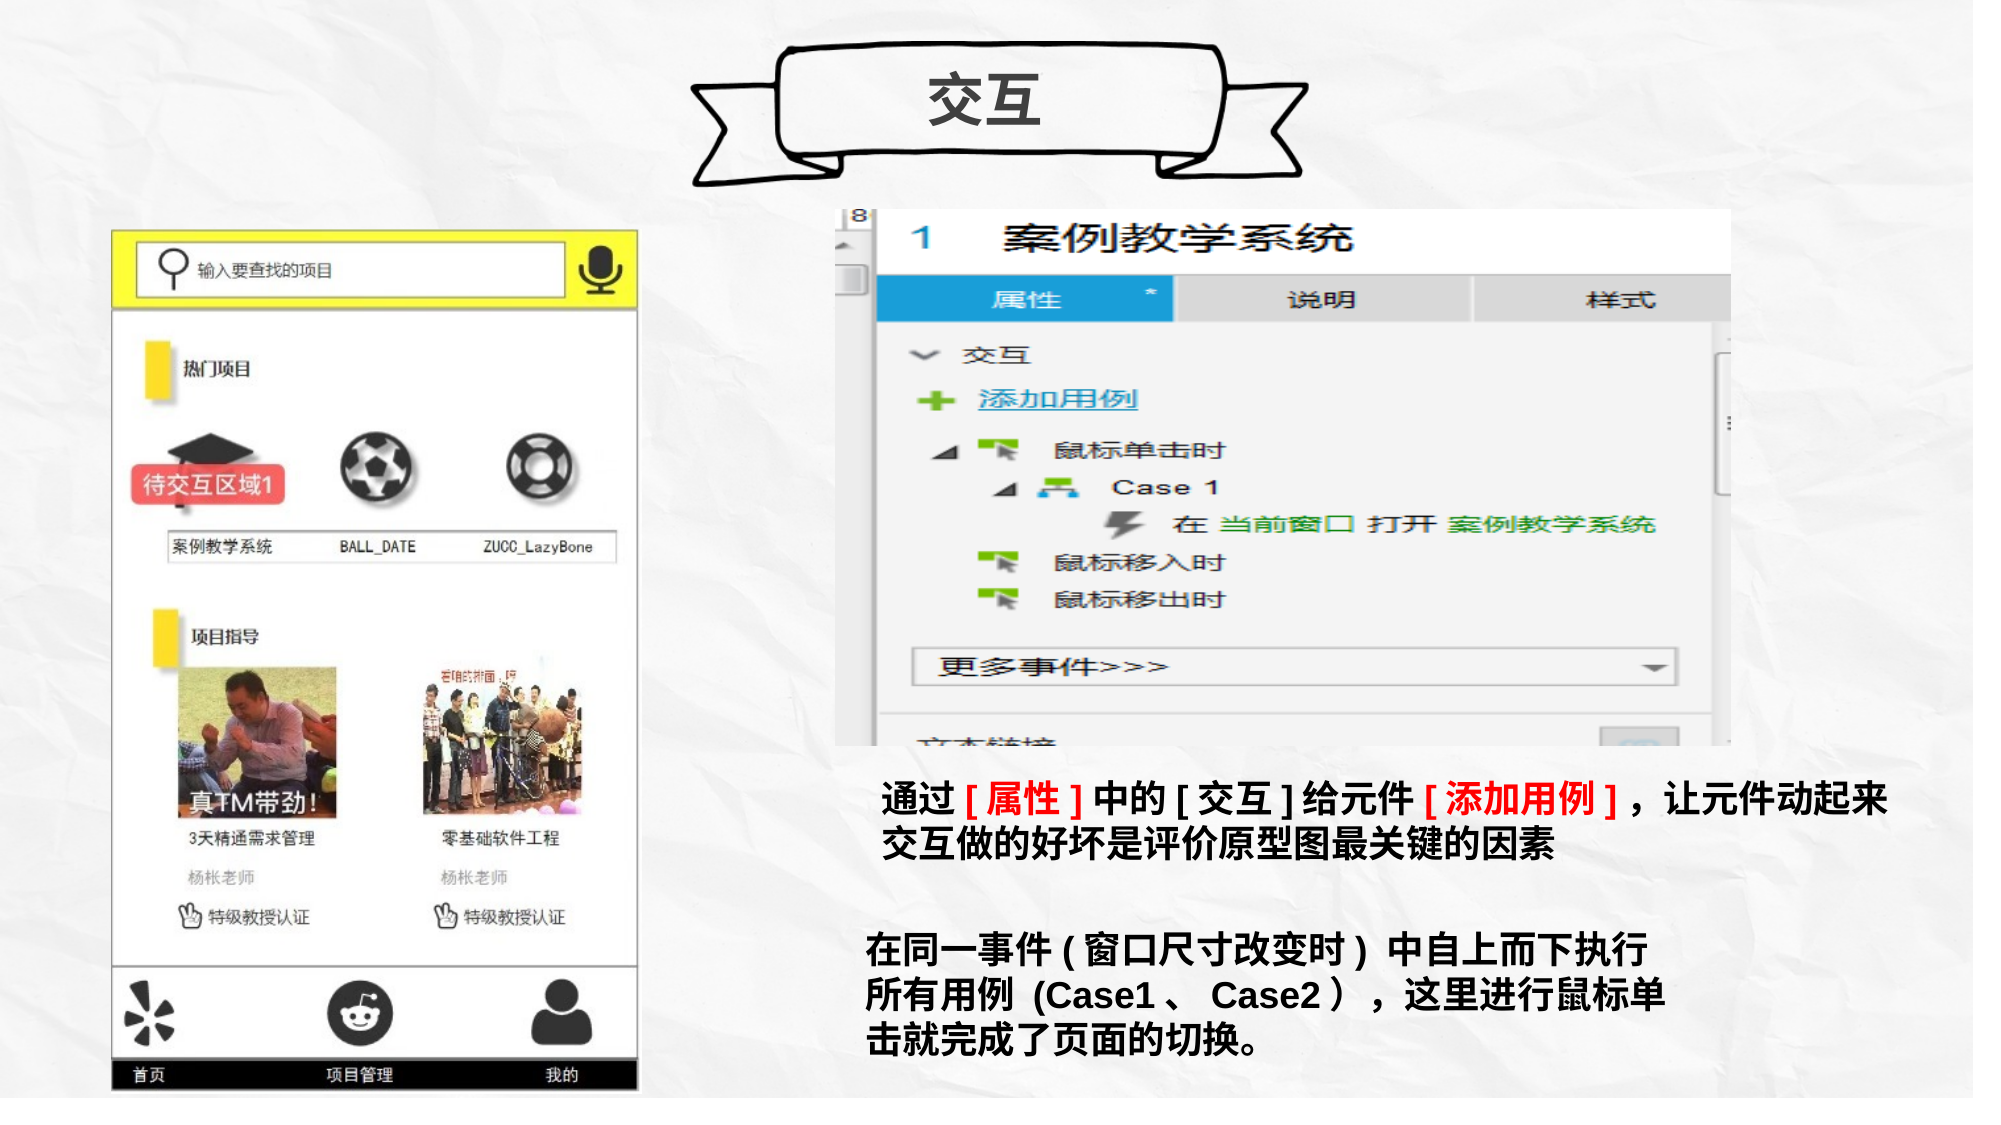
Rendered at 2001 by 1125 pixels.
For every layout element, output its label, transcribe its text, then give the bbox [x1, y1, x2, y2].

picture [111, 229, 642, 1095]
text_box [690, 41, 1310, 189]
picture [835, 209, 1731, 746]
text_box 在同一事件(窗口尺寸改变时) 中自上而下执行所有用例 (Case1、Case2），这里进行鼠标单击就完成了页面的切换。 [850, 918, 1686, 1114]
text_box 通过[属性]中的[交互]给元件[添加用例]，让元件动起来交互做的好坏是评价原型图最关键的因素 [866, 767, 1922, 918]
